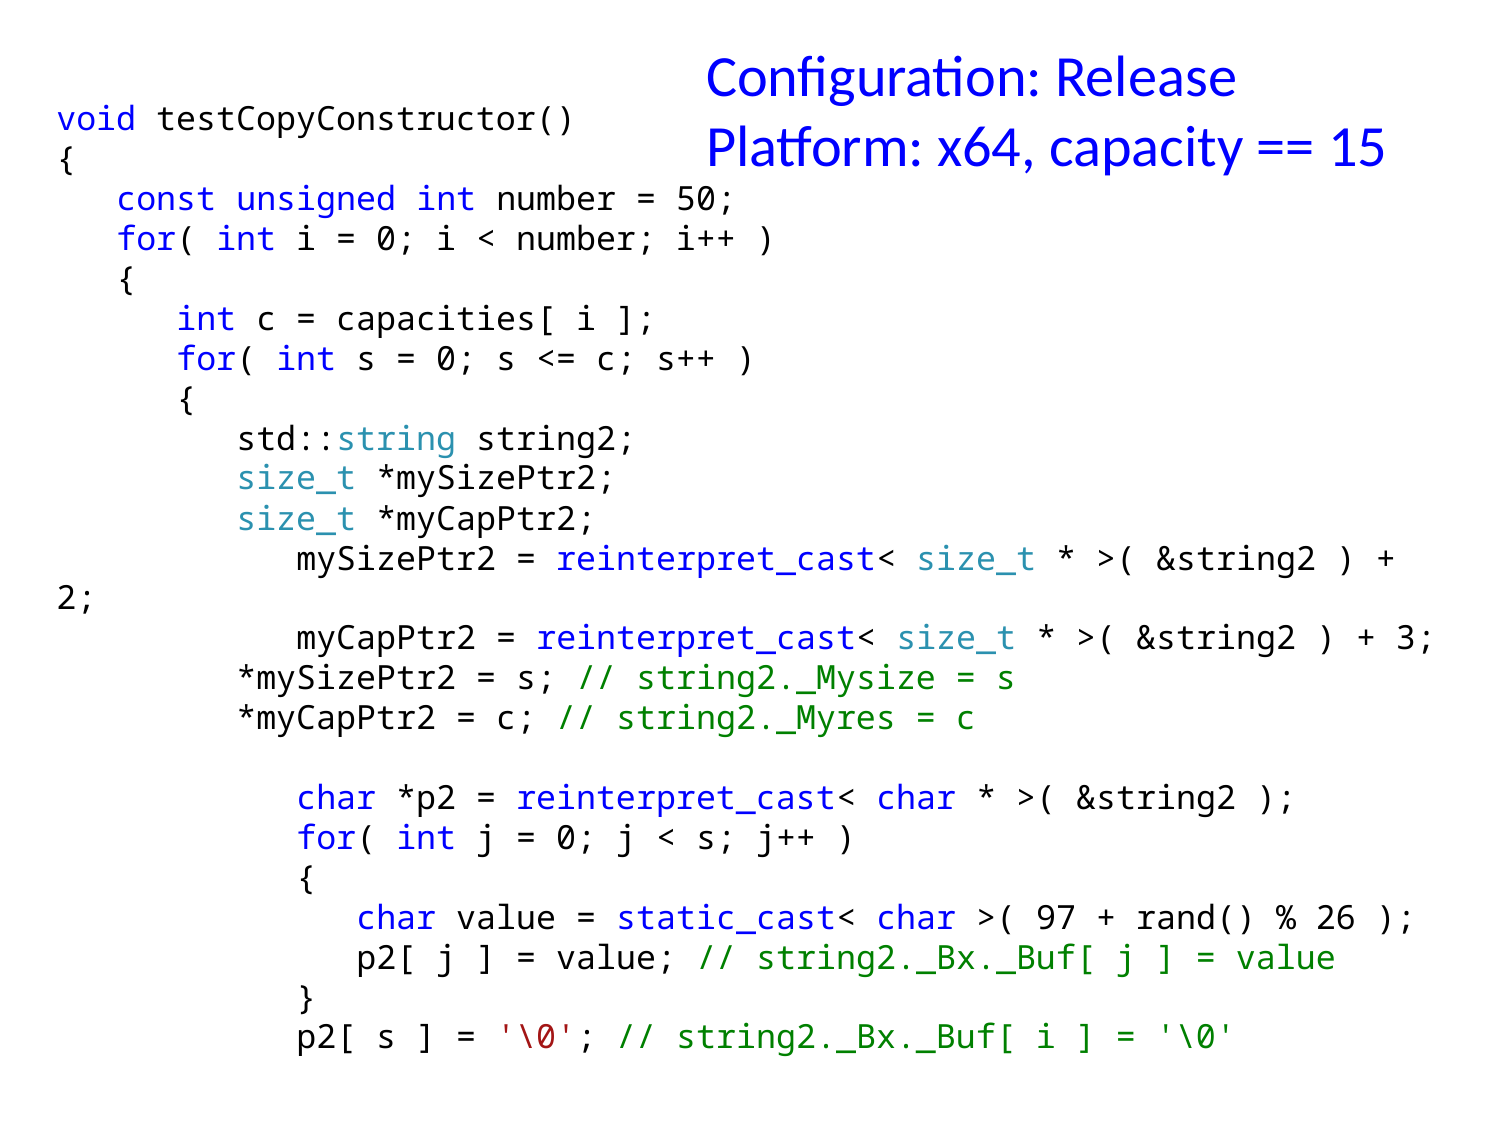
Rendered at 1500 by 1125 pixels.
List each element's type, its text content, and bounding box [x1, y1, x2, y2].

list void testCopyConstructor() { const unsigned int number = 50; for( int i = 0; i < number; i++ ) { int c = capacities[ i ]; for( int s = 0; s <= c; s++ ) { std::string string2; size_t *mySizePtr2; size_t *myCapPtr2; mySizePtr2 = reinterpret_cast< size_t * >( &string2 ) + 2; myCapPtr2 = reinterpret_cast< size_t * >( &string2 ) + 3; *mySizePtr2 = s; // string2._Mysize = s *myCapPtr2 = c; // string2._Myres = c char *p2 = reinterpret_cast< char * >( &string2 ); for( int j = 0; j < s; j++ ) { char value = static_cast< char >( 97 + rand() % 26 ); p2[ j ] = value; // string2._Bx._Buf[ j ] = value } p2[ s ] = '\0'; // string2._Bx._Buf[ i ] = '\0' [41, 90, 1459, 1035]
title Configuration: Release Platform: x64, capacity == 15 [690, 30, 1430, 179]
